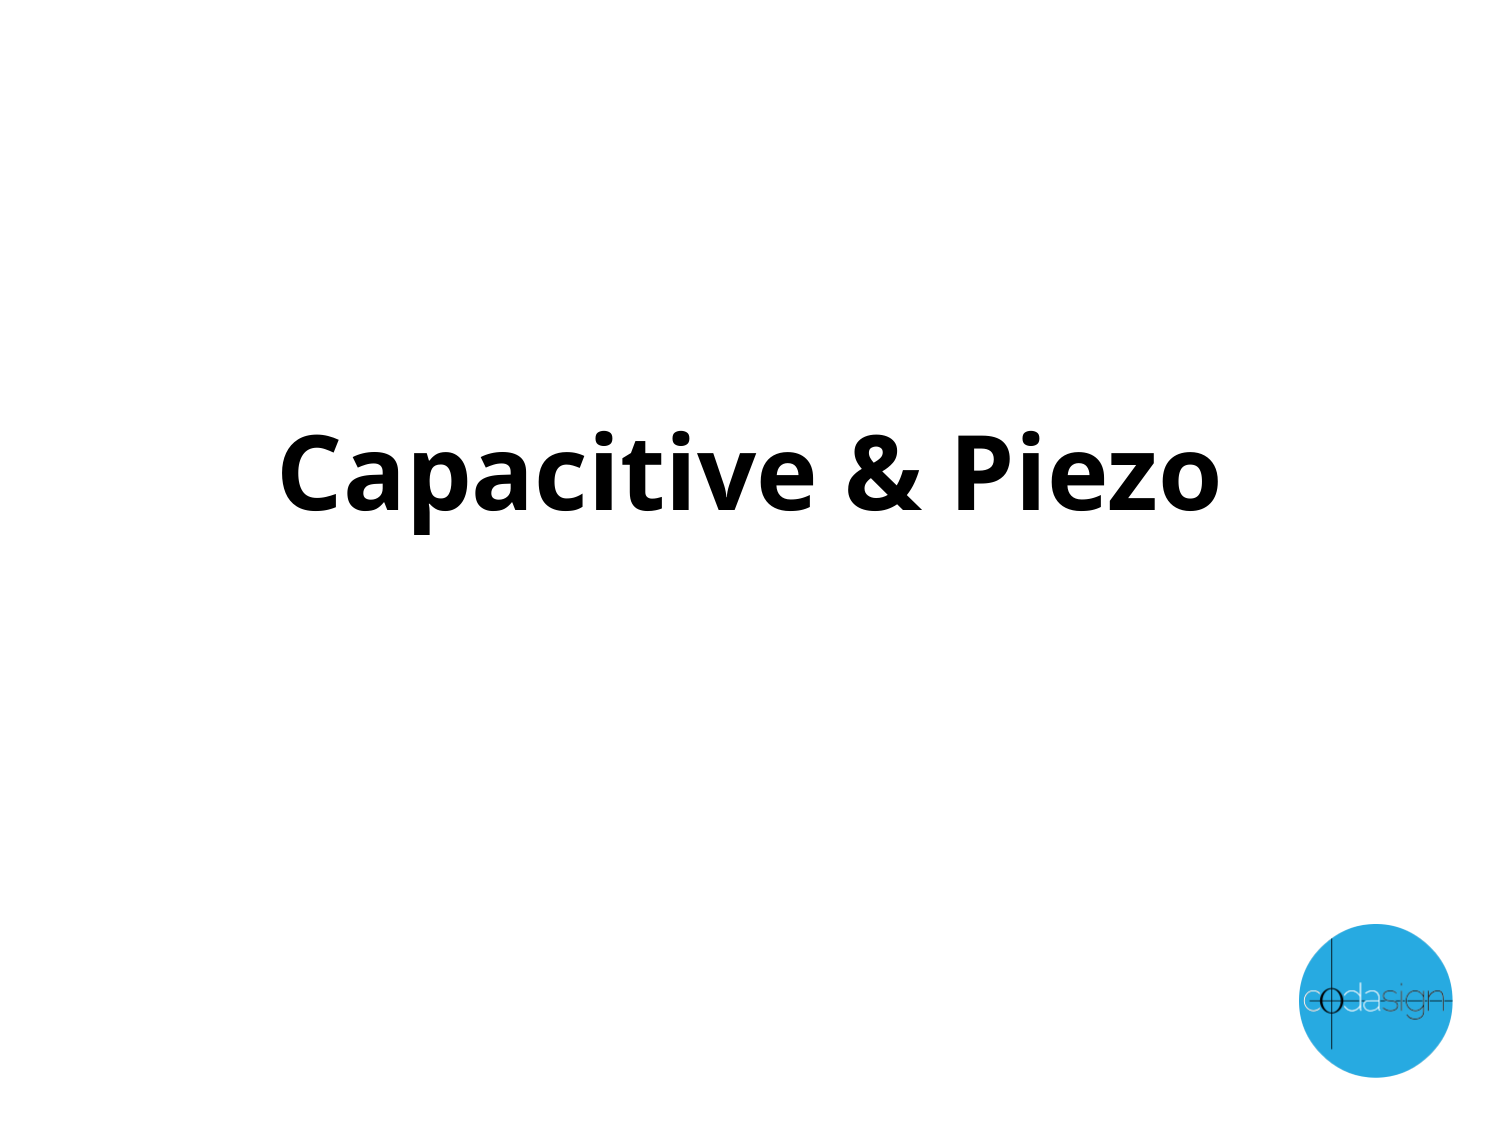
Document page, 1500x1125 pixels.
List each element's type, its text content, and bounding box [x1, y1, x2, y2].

title Capacitive & Piezo [112, 375, 1388, 563]
picture [1299, 924, 1453, 1078]
